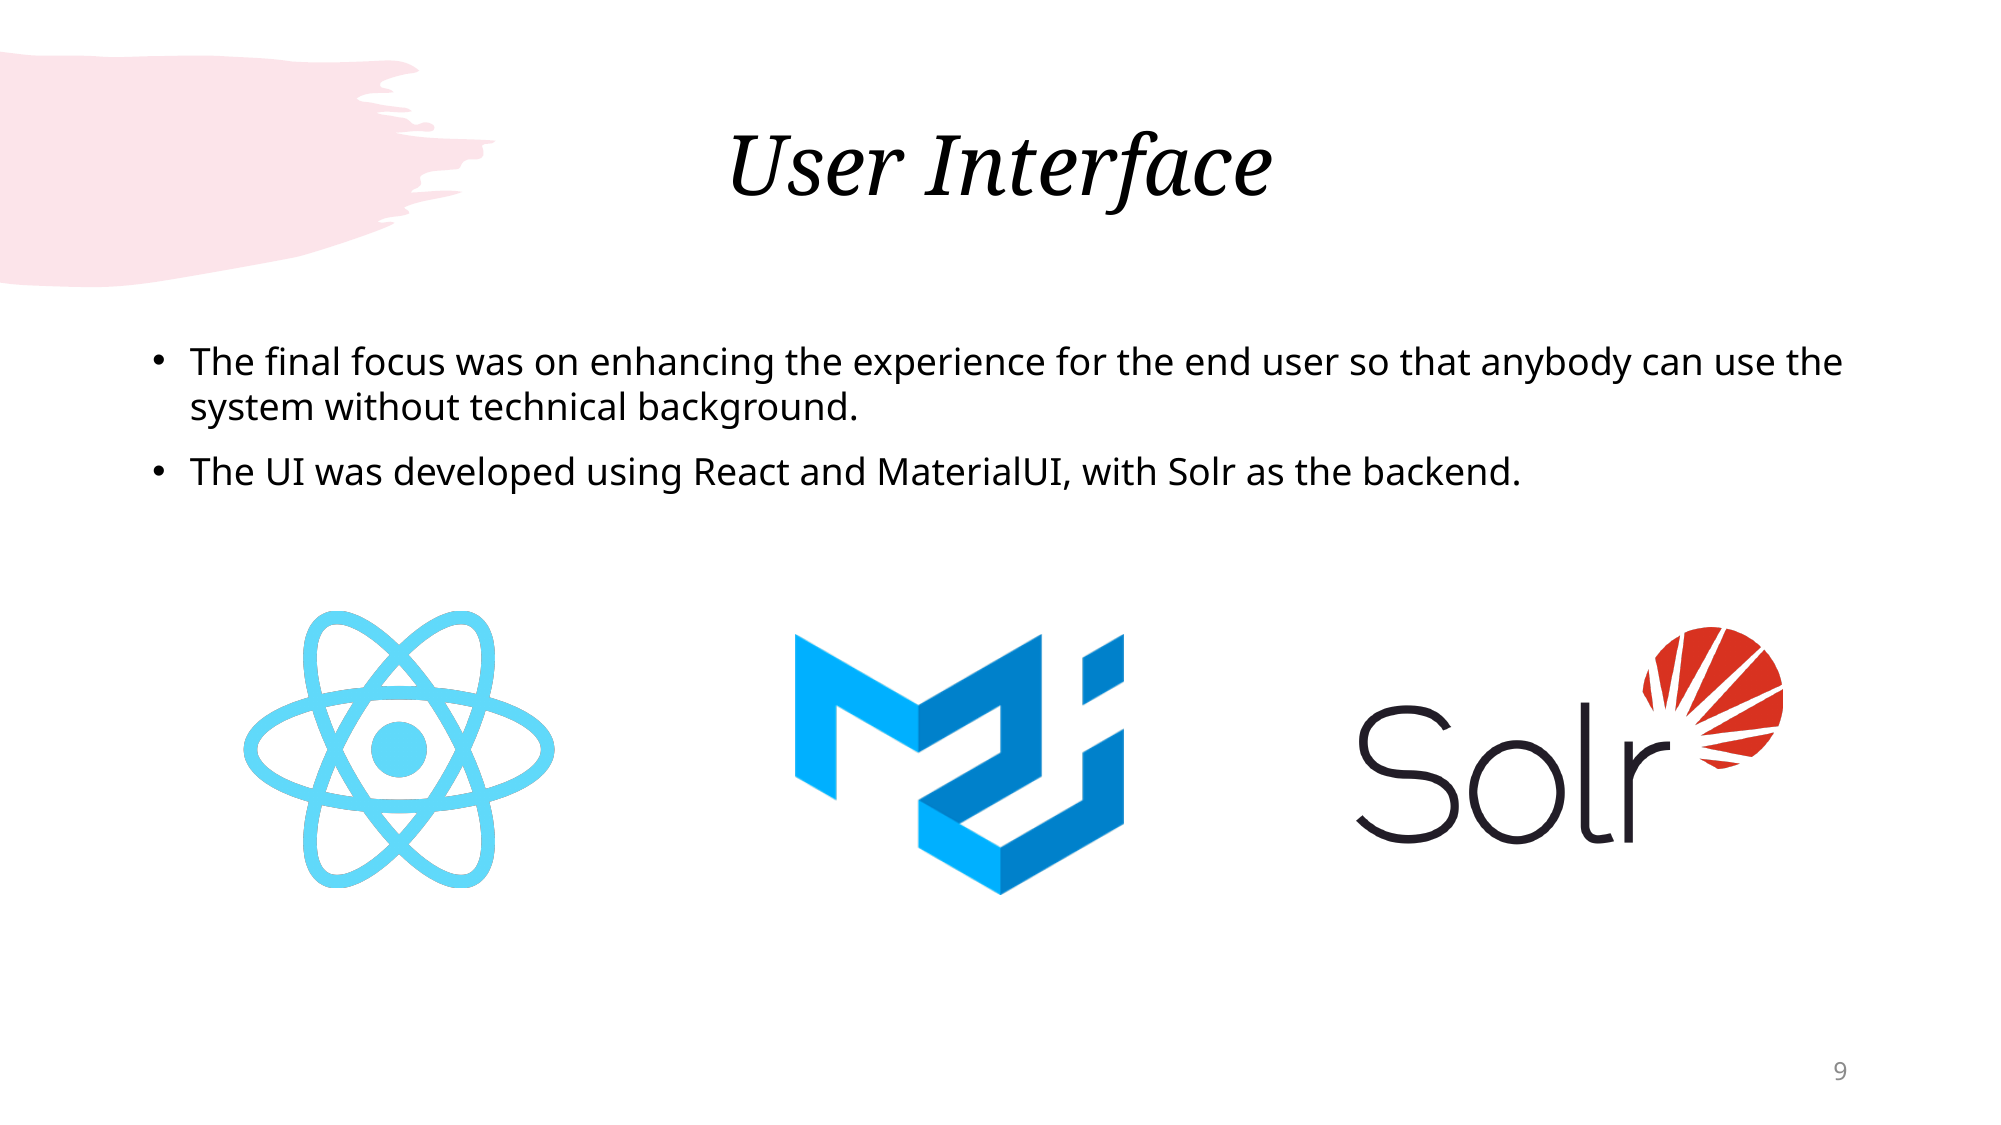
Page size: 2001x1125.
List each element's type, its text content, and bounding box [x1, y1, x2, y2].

picture [1356, 627, 1783, 845]
slide_number 9 [1412, 1042, 1863, 1103]
list The final focus was on enhancing the experience for the end user so that anybody can use the system without technical background. The UI was developed using React and MaterialUI, with Solr as the backend. [137, 329, 1863, 526]
title User Interface [137, 59, 1863, 278]
picture [240, 611, 558, 889]
picture [795, 634, 1124, 895]
